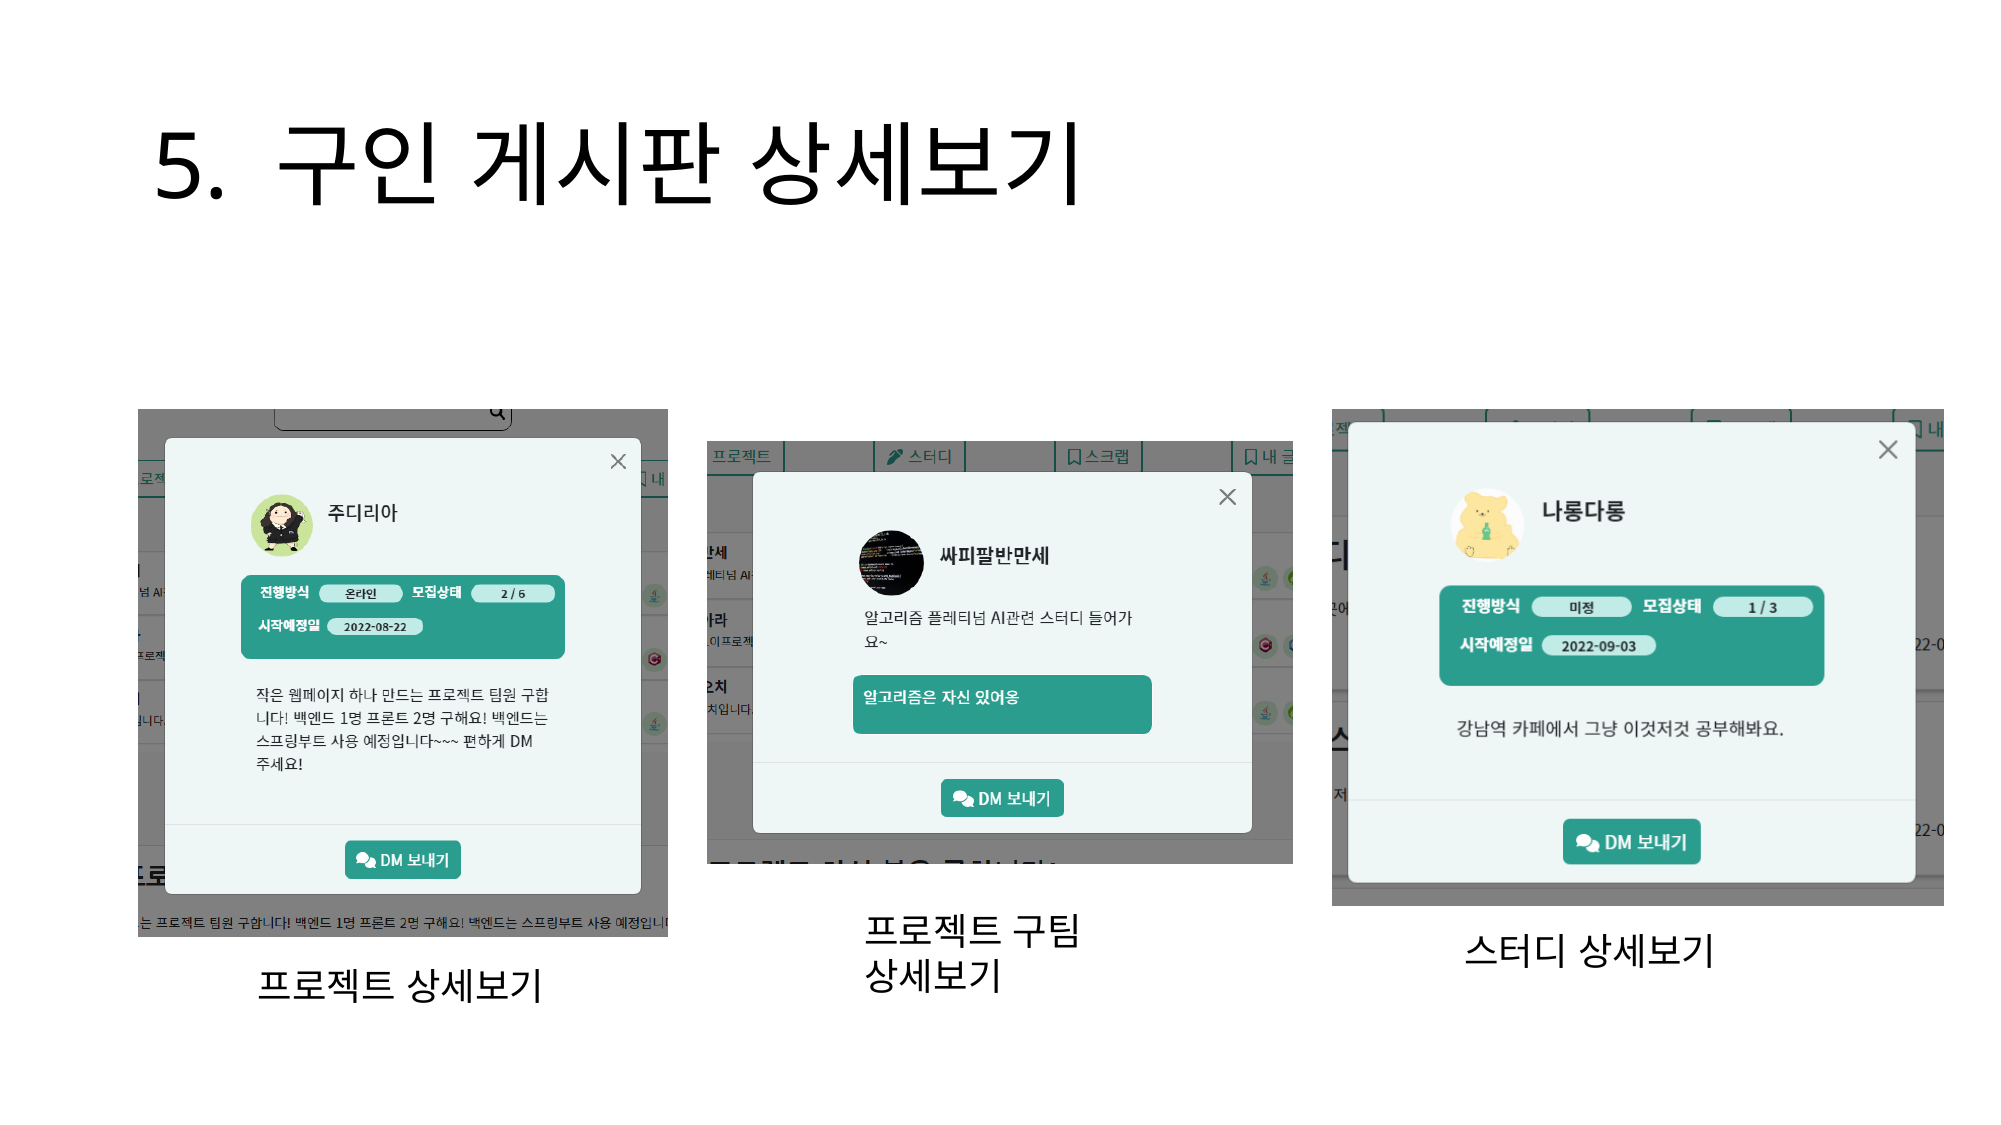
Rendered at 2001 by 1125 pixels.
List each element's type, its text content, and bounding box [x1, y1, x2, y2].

text_box 프로젝트 상세보기 [243, 955, 620, 1016]
text_box 프로젝트 구팀 상세보기 [849, 900, 1124, 1005]
title 5. 구인 게시판 상세보기 [137, 59, 1863, 278]
picture [1332, 409, 1944, 906]
picture [707, 441, 1293, 864]
picture [138, 409, 668, 937]
text_box 스터디 상세보기 [1449, 920, 1827, 981]
